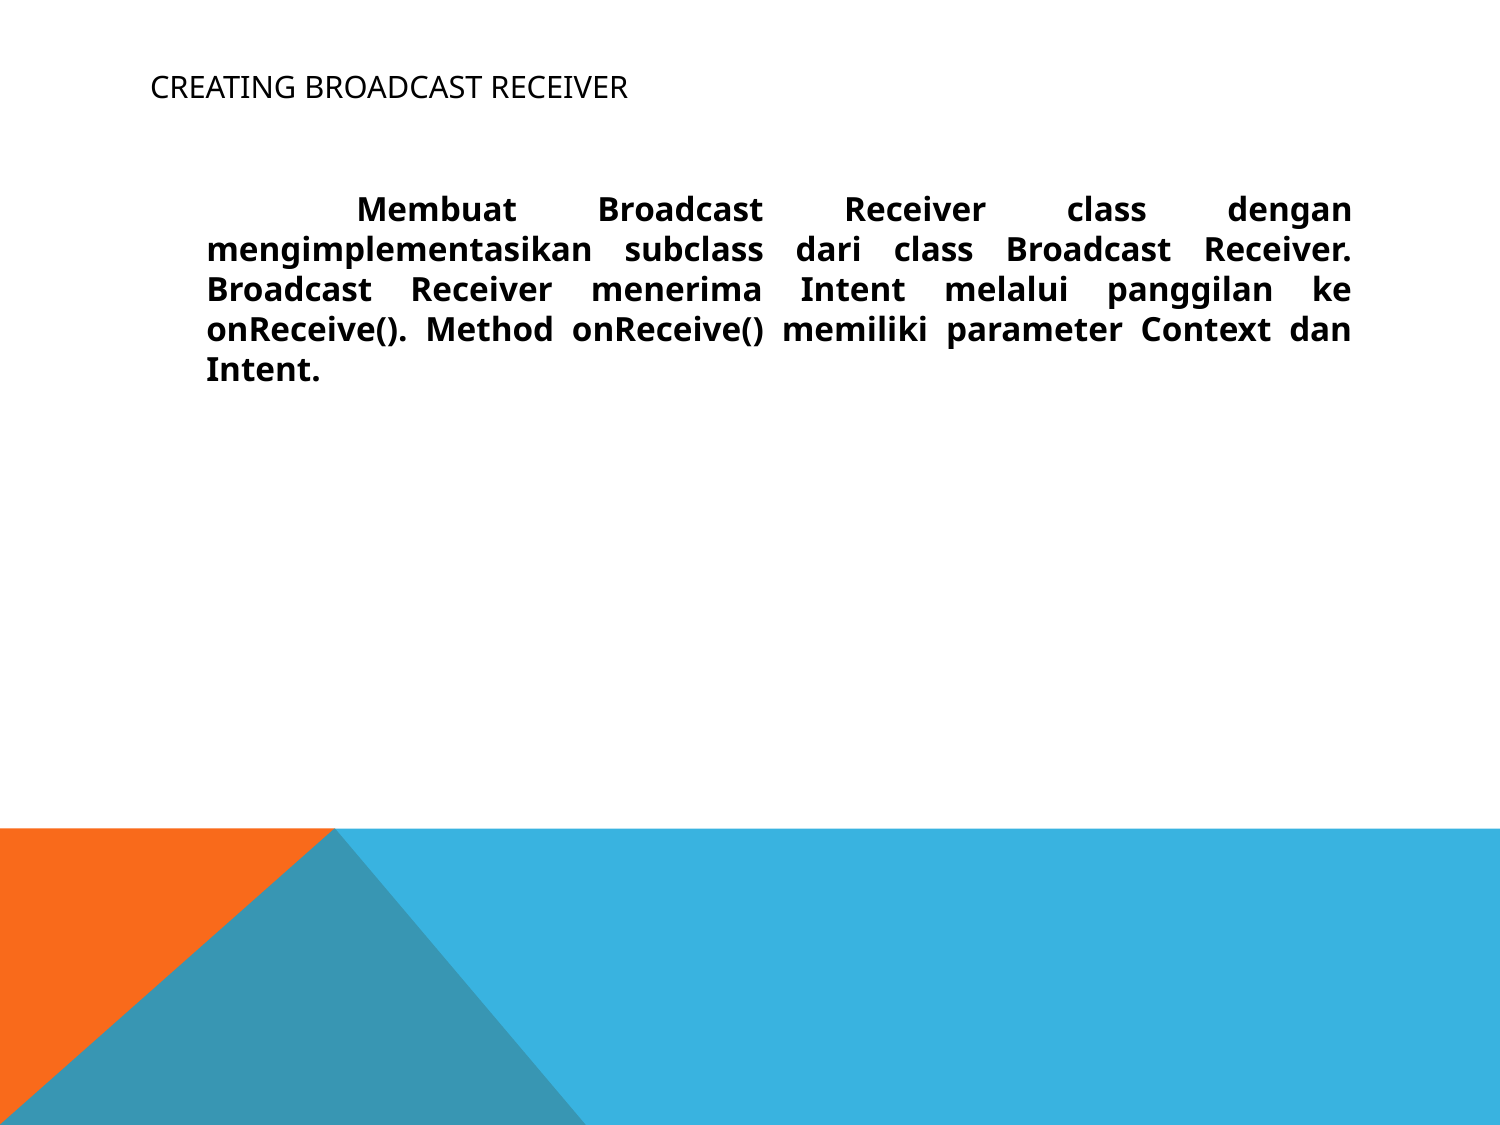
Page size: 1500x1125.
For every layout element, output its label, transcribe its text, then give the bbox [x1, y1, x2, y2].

list Membuat Broadcast Receiver class dengan mengimplementasikan subclass dari class Broadcast Receiver. Broadcast Receiver menerima Intent melalui panggilan ke onReceive(). Method onReceive() memiliki parameter Context dan Intent. [135, 180, 1369, 768]
title Creating Broadcast Receiver [135, 60, 1369, 150]
